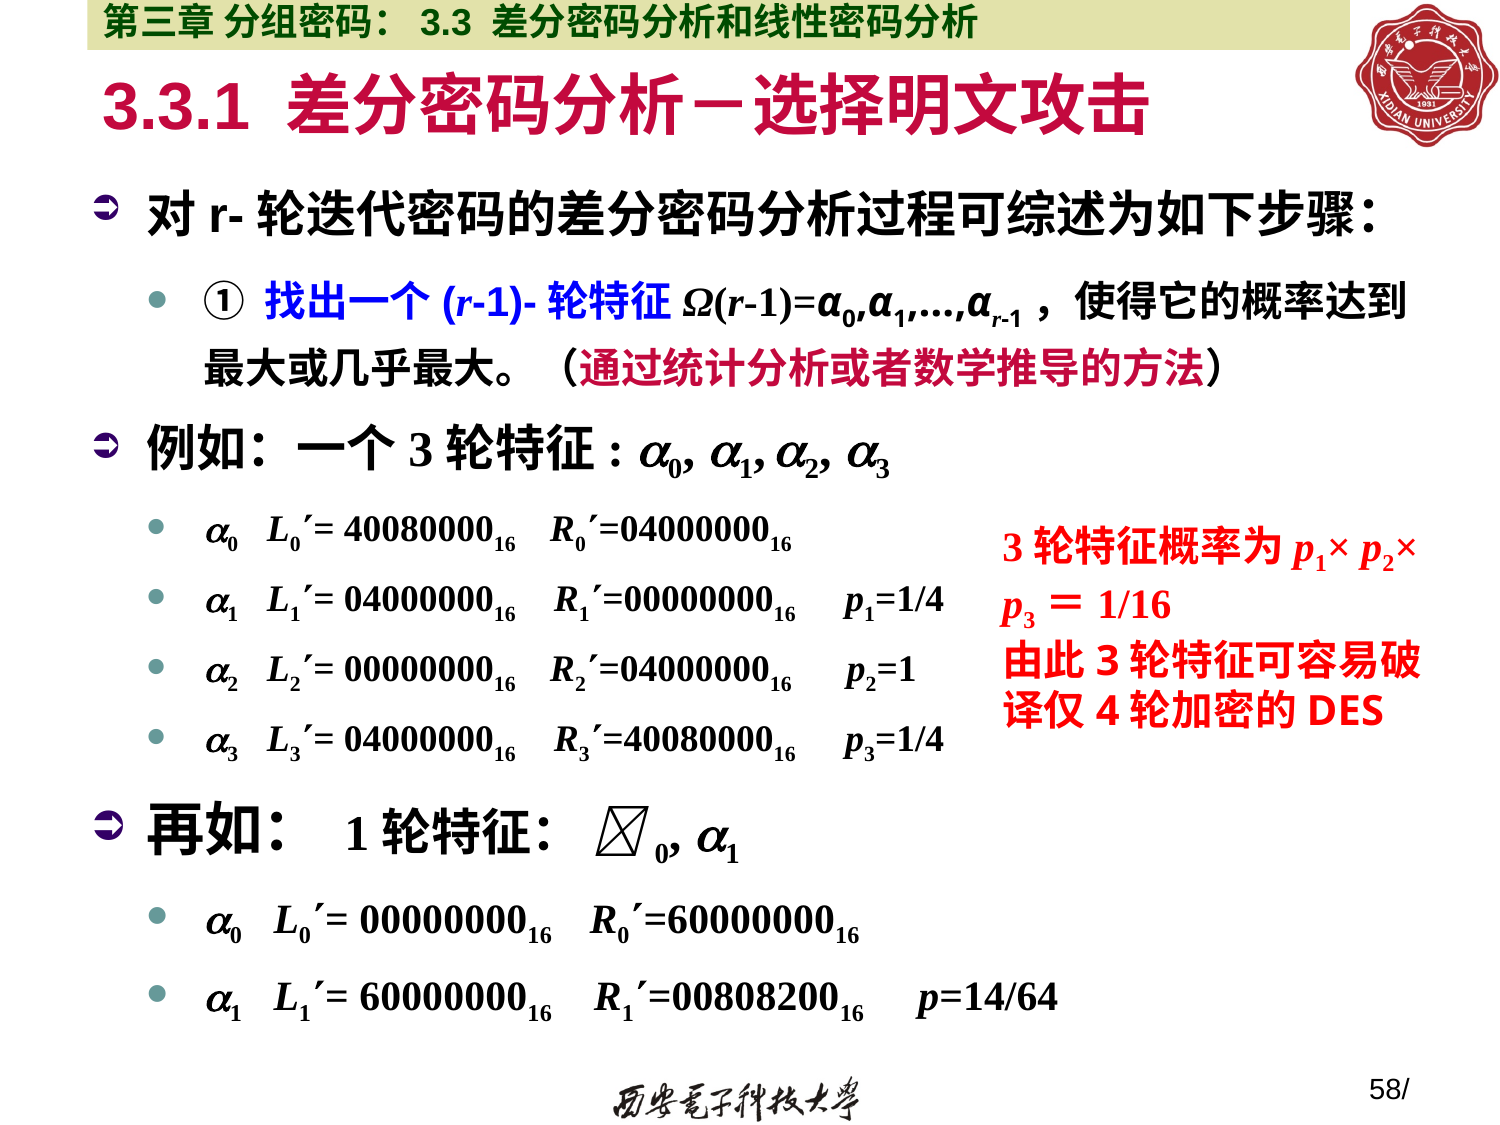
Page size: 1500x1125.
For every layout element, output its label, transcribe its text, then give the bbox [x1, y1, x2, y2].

picture [612, 1076, 863, 1125]
text_box 第三章 分组密码：3.3 差分密码分析和线性密码分析 [87, 0, 1350, 50]
list 对r-轮迭代密码的差分密码分析过程可综述为如下步骤： ① 找出一个(r-1)-轮特征Ω(r-1)=α0,α1,…,αr-1，使得它的概率达到最大或几乎最大。（通过统计分析或者数学推导的方法） 例如：一个3轮特征: 0, 1, 2, 3 0 L0= 4008000016 R0=0400000016 1 L1= 0400000016 R1=0000000016 p1=1/4 2 L2= 0000000016 R2=0400000016 p2=1 3 L3= 0400000016 R3=4008000016 p3=1/4 再如： 1轮特征： 0, 1 0 L0= 0000000016 R0=6000000016 1 L1= 6000000016 R1=0080820016 p=14/64 [74, 162, 1463, 1063]
text_box 3轮特征概率为p1× p2× p3＝1/16 由此3轮特征可容易破译仅4轮加密的DES [912, 512, 1475, 741]
title 3.3.1 差分密码分析－选择明文攻击 [87, 62, 1351, 151]
slide_number 58/ [1212, 1062, 1426, 1113]
picture [1350, 0, 1500, 150]
